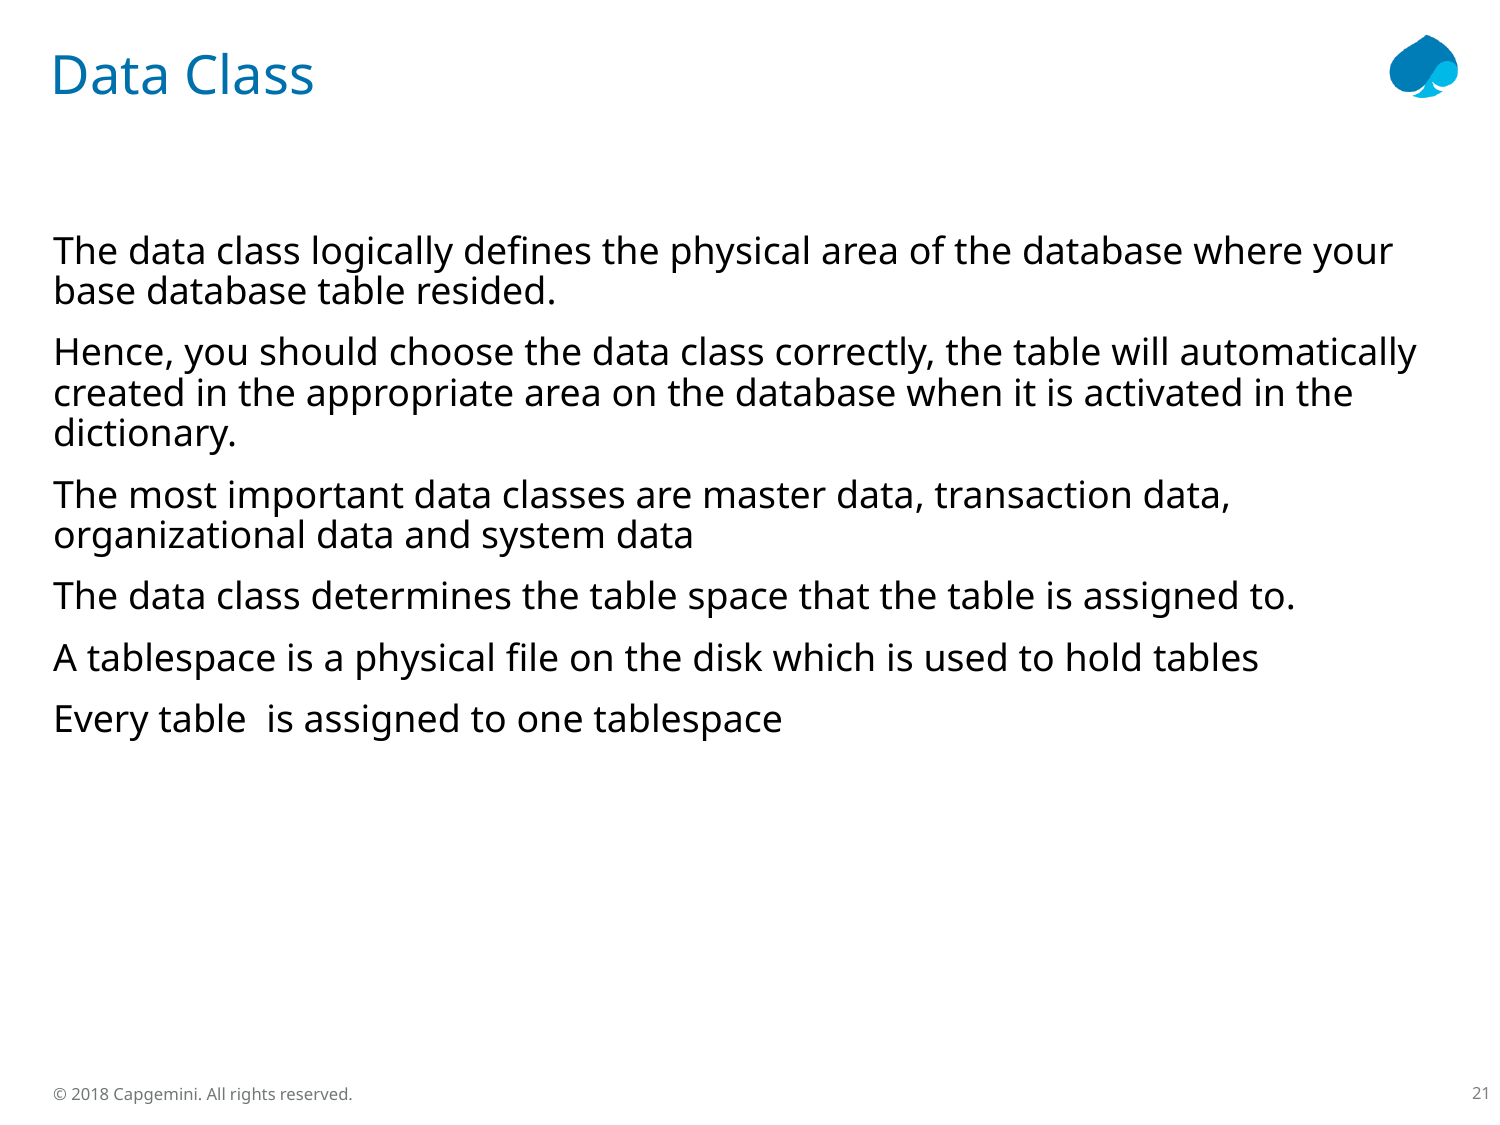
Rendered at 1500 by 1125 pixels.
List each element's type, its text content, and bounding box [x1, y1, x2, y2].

list The data class logically defines the physical area of the database where your base database table resided. Hence, you should choose the data class correctly, the table will automatically created in the appropriate area on the database when it is activated in the dictionary. The most important data classes are master data, transaction data, organizational data and system data The data class determines the table space that the table is assigned to. A tablespace is a physical file on the disk which is used to hold tables Every table is assigned to one tablespace [53, 231, 1447, 1035]
title Data Class [50, 42, 1447, 184]
picture [1388, 33, 1458, 62]
picture [1447, 78, 1458, 103]
